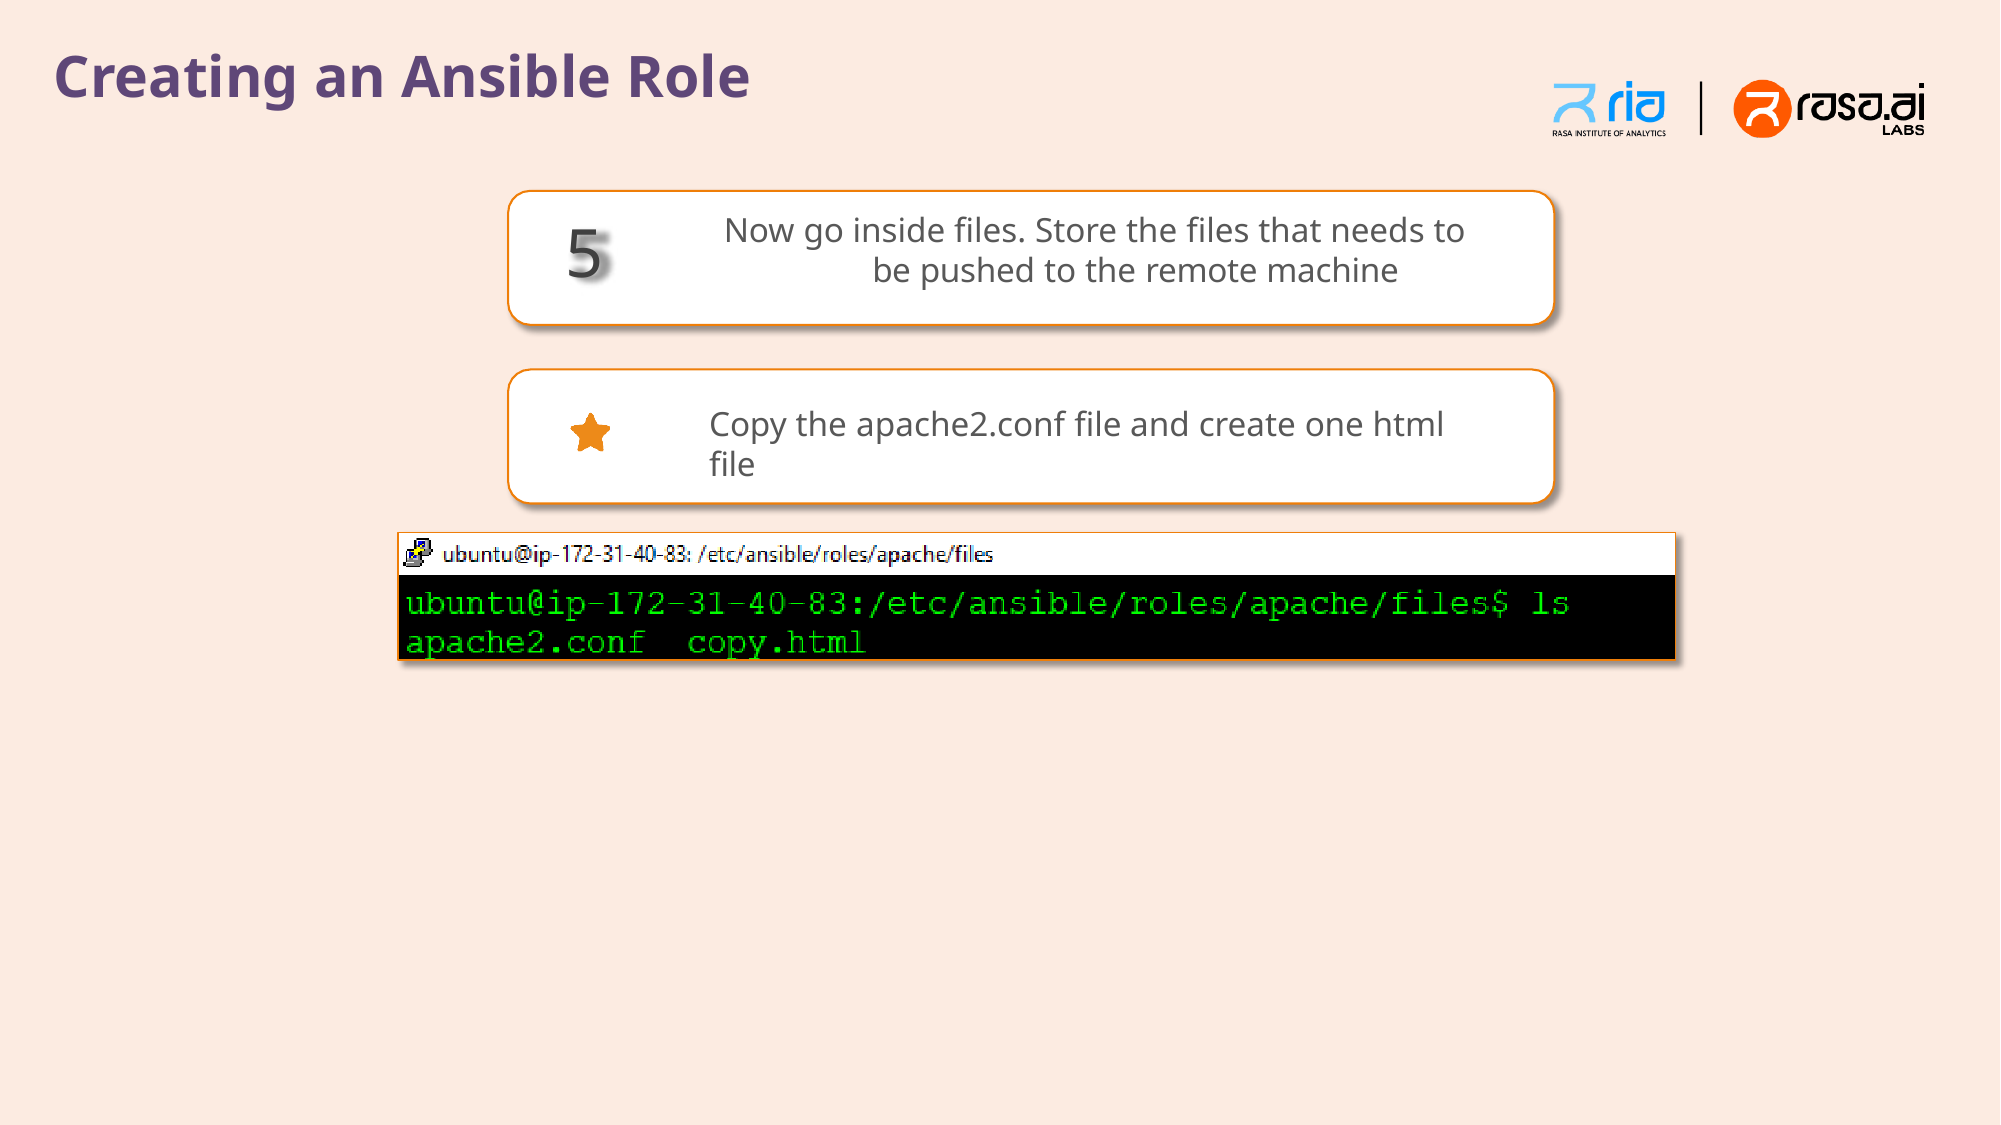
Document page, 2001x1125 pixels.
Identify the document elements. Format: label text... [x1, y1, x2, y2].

picture [518, 185, 690, 351]
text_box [504, 366, 1568, 516]
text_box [395, 529, 1688, 673]
picture [1550, 77, 1924, 138]
title Creating an Ansible Role [51, 37, 1398, 228]
picture [569, 411, 611, 452]
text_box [504, 187, 515, 338]
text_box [691, 187, 1568, 338]
